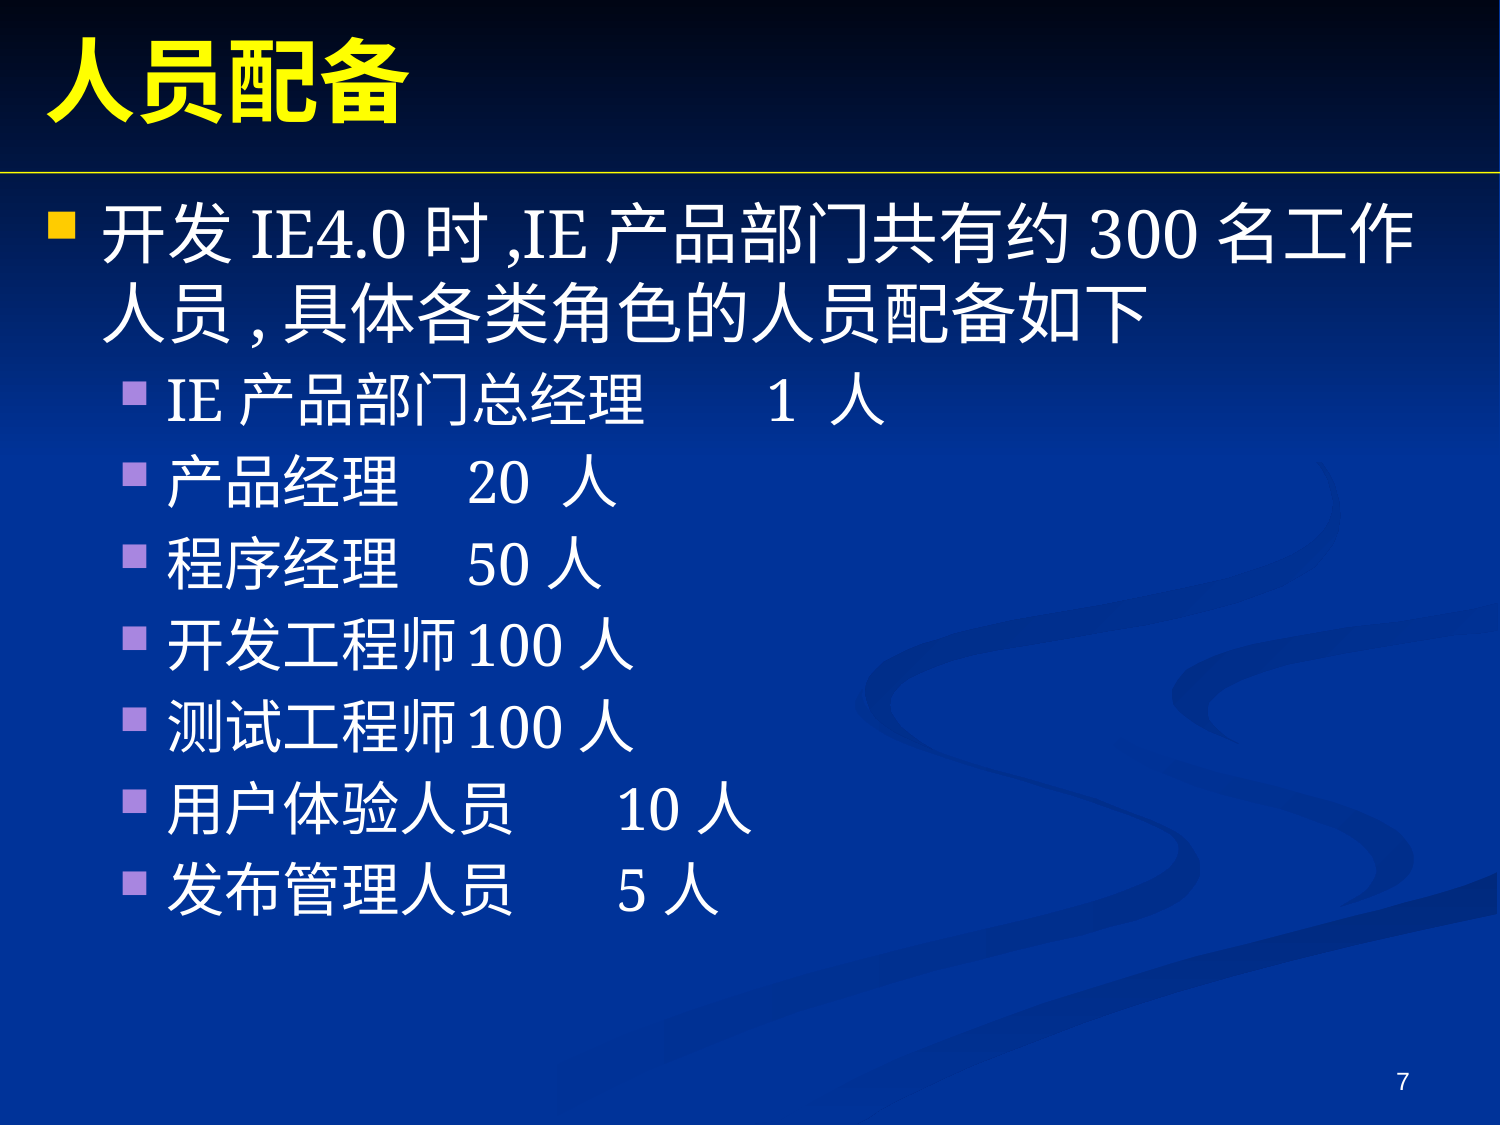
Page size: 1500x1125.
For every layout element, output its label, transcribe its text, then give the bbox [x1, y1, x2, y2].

text_box 人员配备 [29, 21, 1459, 138]
list 开发IE4.0时,IE产品部门共有约300名工作人员,具体各类角色的人员配备如下 IE产品部门总经理 1 人 产品经理 20 人 程序经理 50人 开发工程师 100人 测试工程师 100人 用户体验人员 10人 发布管理人员 5人 [29, 184, 1483, 374]
list 开发IE4.0时,IE产品部门共有约300名工作人员,具体各类角色的人员配备如下 IE产品部门总经理 1 人 产品经理 20 人 程序经理 50人 开发工程师 100人 测试工程师 100人 用户体验人员 10人 发布管理人员 5人 [29, 376, 1483, 1125]
